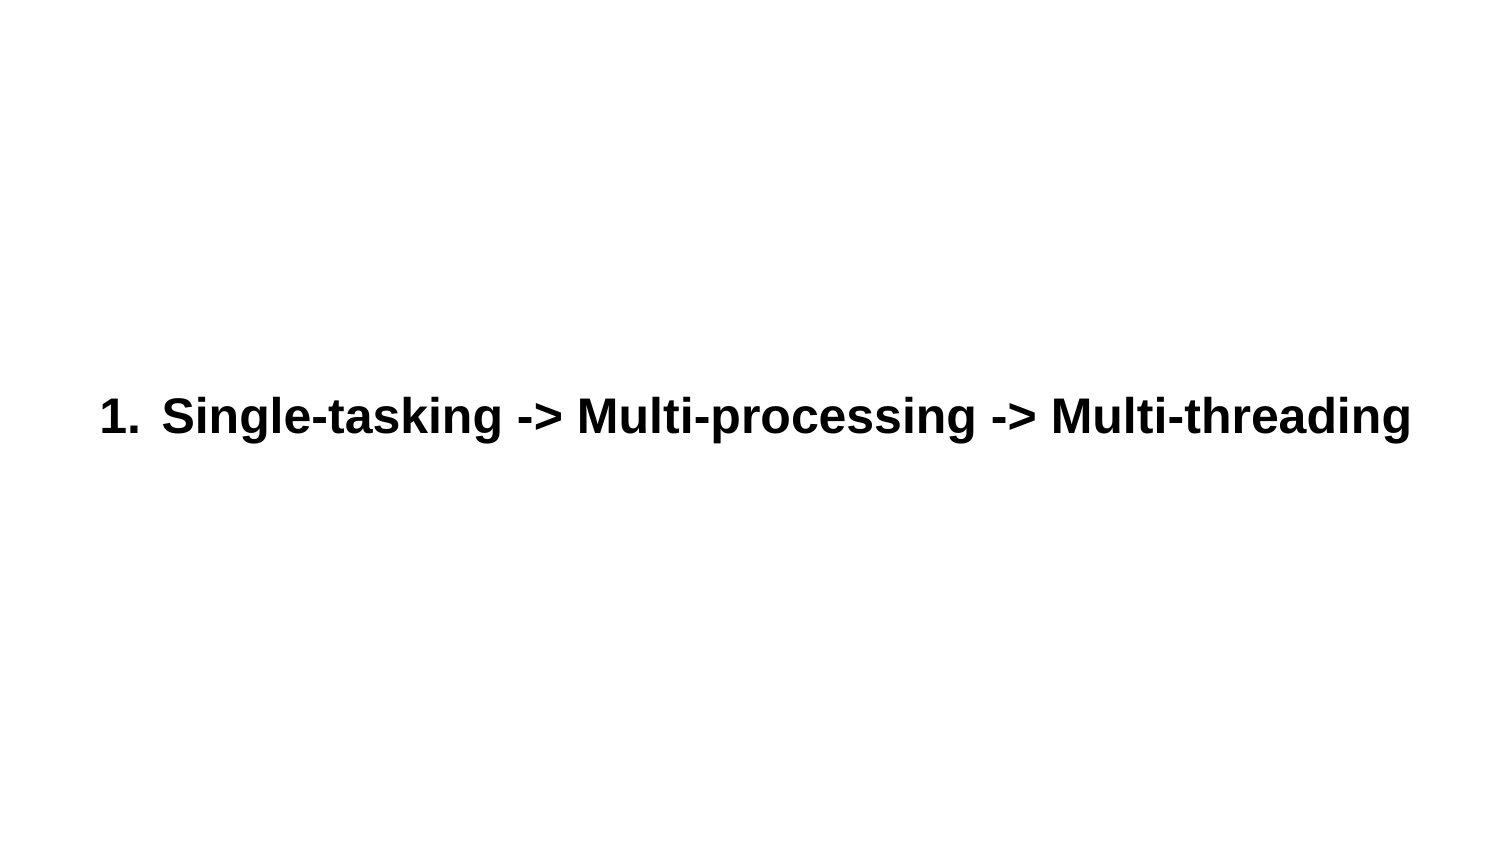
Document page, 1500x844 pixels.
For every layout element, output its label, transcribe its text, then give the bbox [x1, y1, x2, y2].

title Single-tasking -> Multi-processing -> Multi-threading [51, 122, 1449, 459]
